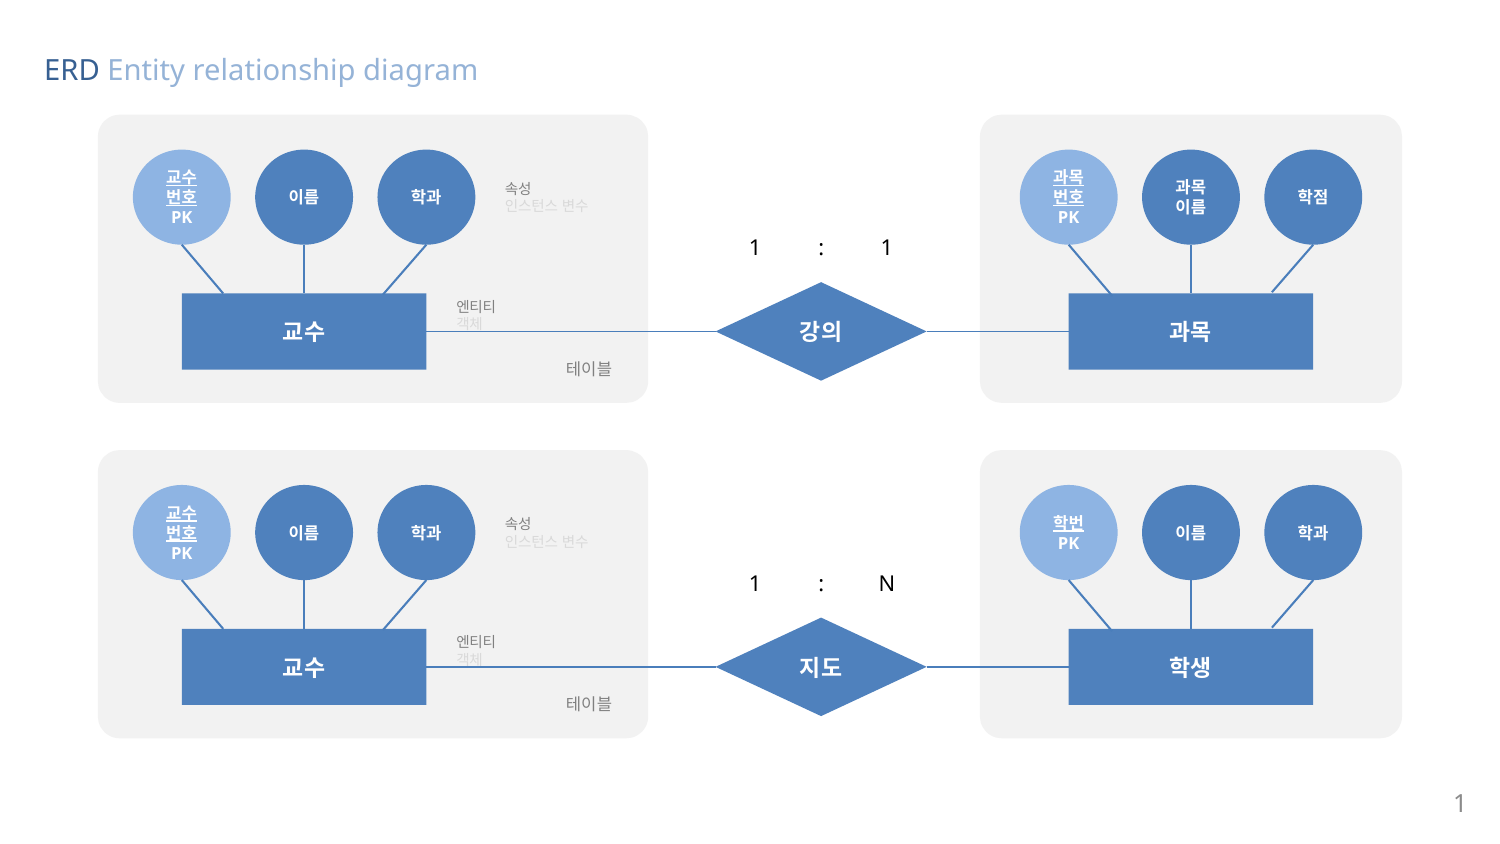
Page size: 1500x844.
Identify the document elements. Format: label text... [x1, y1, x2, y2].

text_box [97, 449, 1403, 739]
text_box 1 [1397, 782, 1483, 827]
text_box ERD Entity relationship diagram [29, 43, 806, 94]
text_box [97, 114, 1403, 404]
